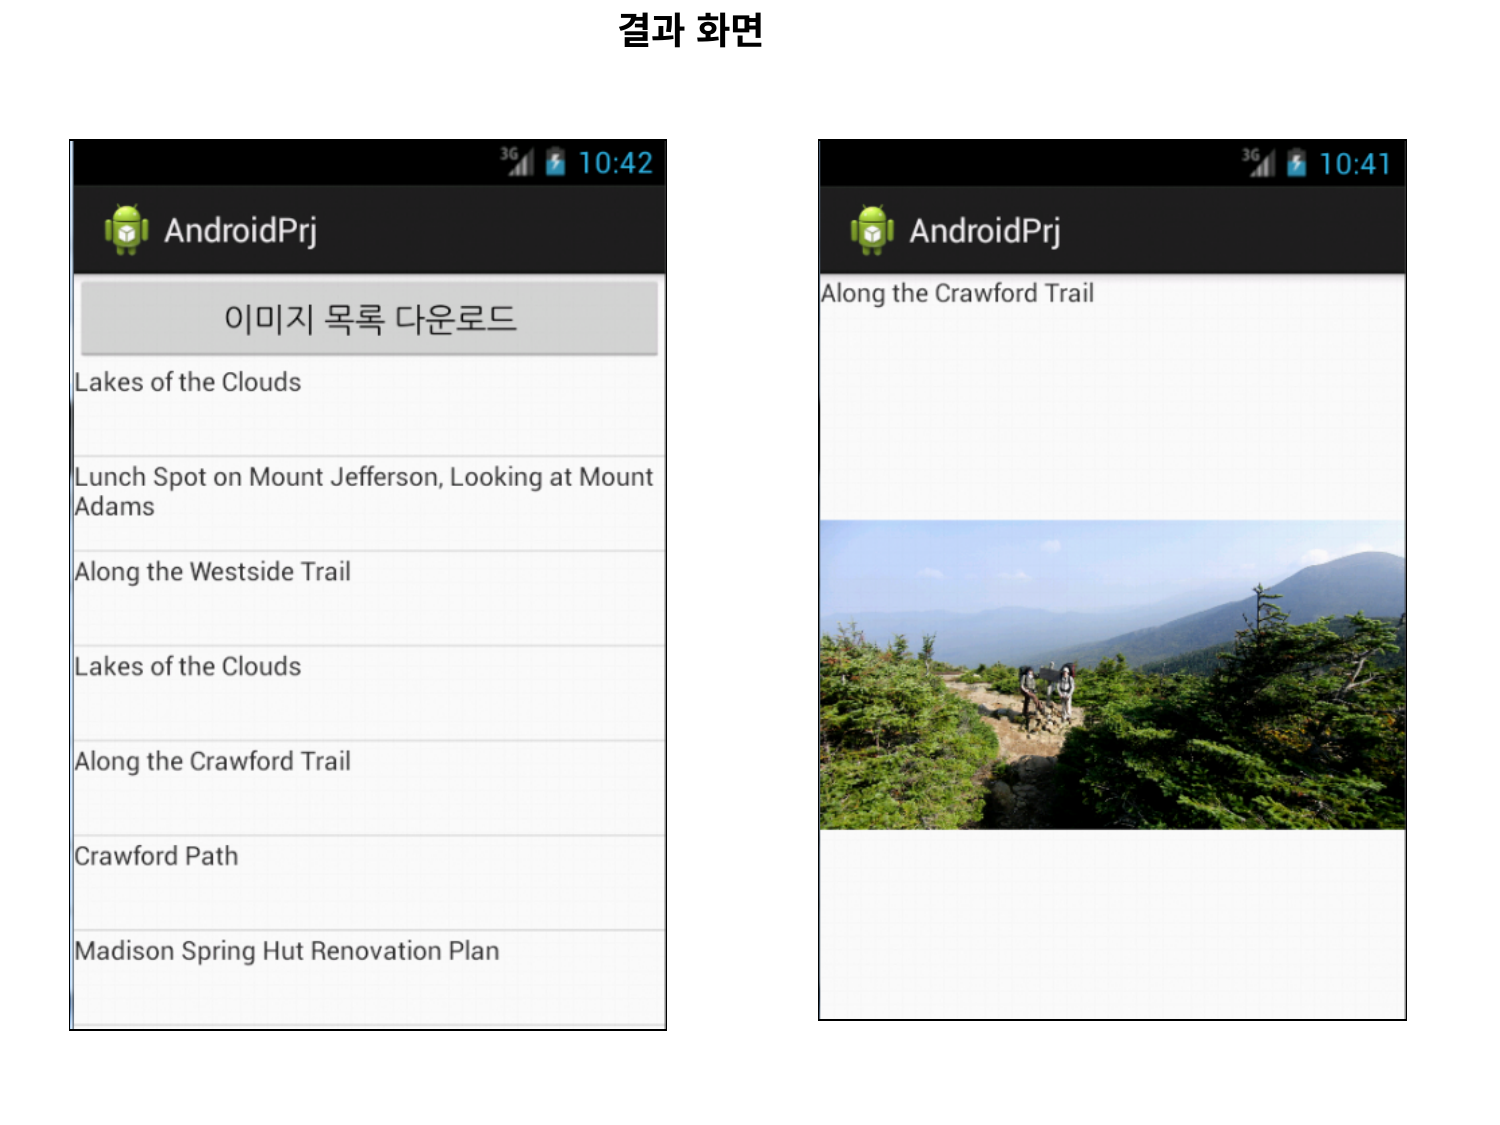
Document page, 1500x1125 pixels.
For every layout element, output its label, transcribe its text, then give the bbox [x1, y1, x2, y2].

picture [70, 140, 666, 1030]
picture [819, 140, 1406, 1020]
text_box 결과 화면 [46, 0, 1336, 60]
